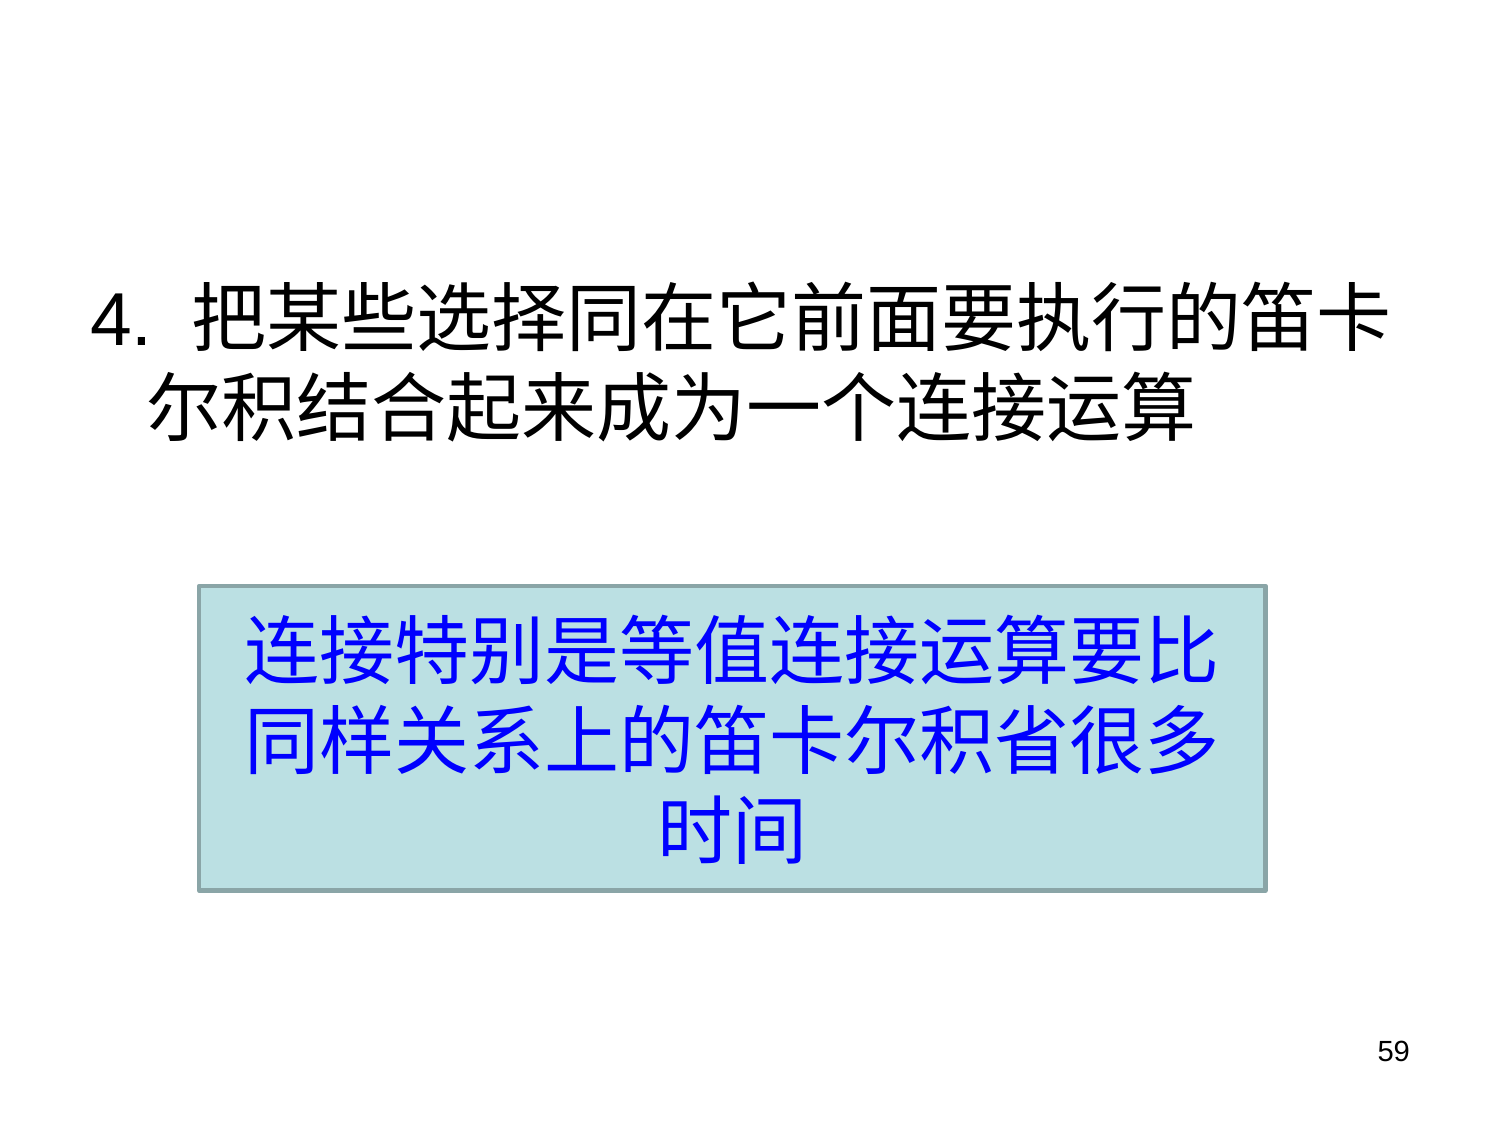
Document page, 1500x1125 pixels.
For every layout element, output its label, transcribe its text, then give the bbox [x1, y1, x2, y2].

list 4. 把某些选择同在它前面要执行的笛卡尔积结合起来成为一个连接运算 [75, 262, 1425, 551]
text_box 连接特别是等值连接运算要比同样关系上的笛卡尔积省很多时间 [197, 584, 1268, 893]
slide_number 59 [1074, 1024, 1426, 1103]
